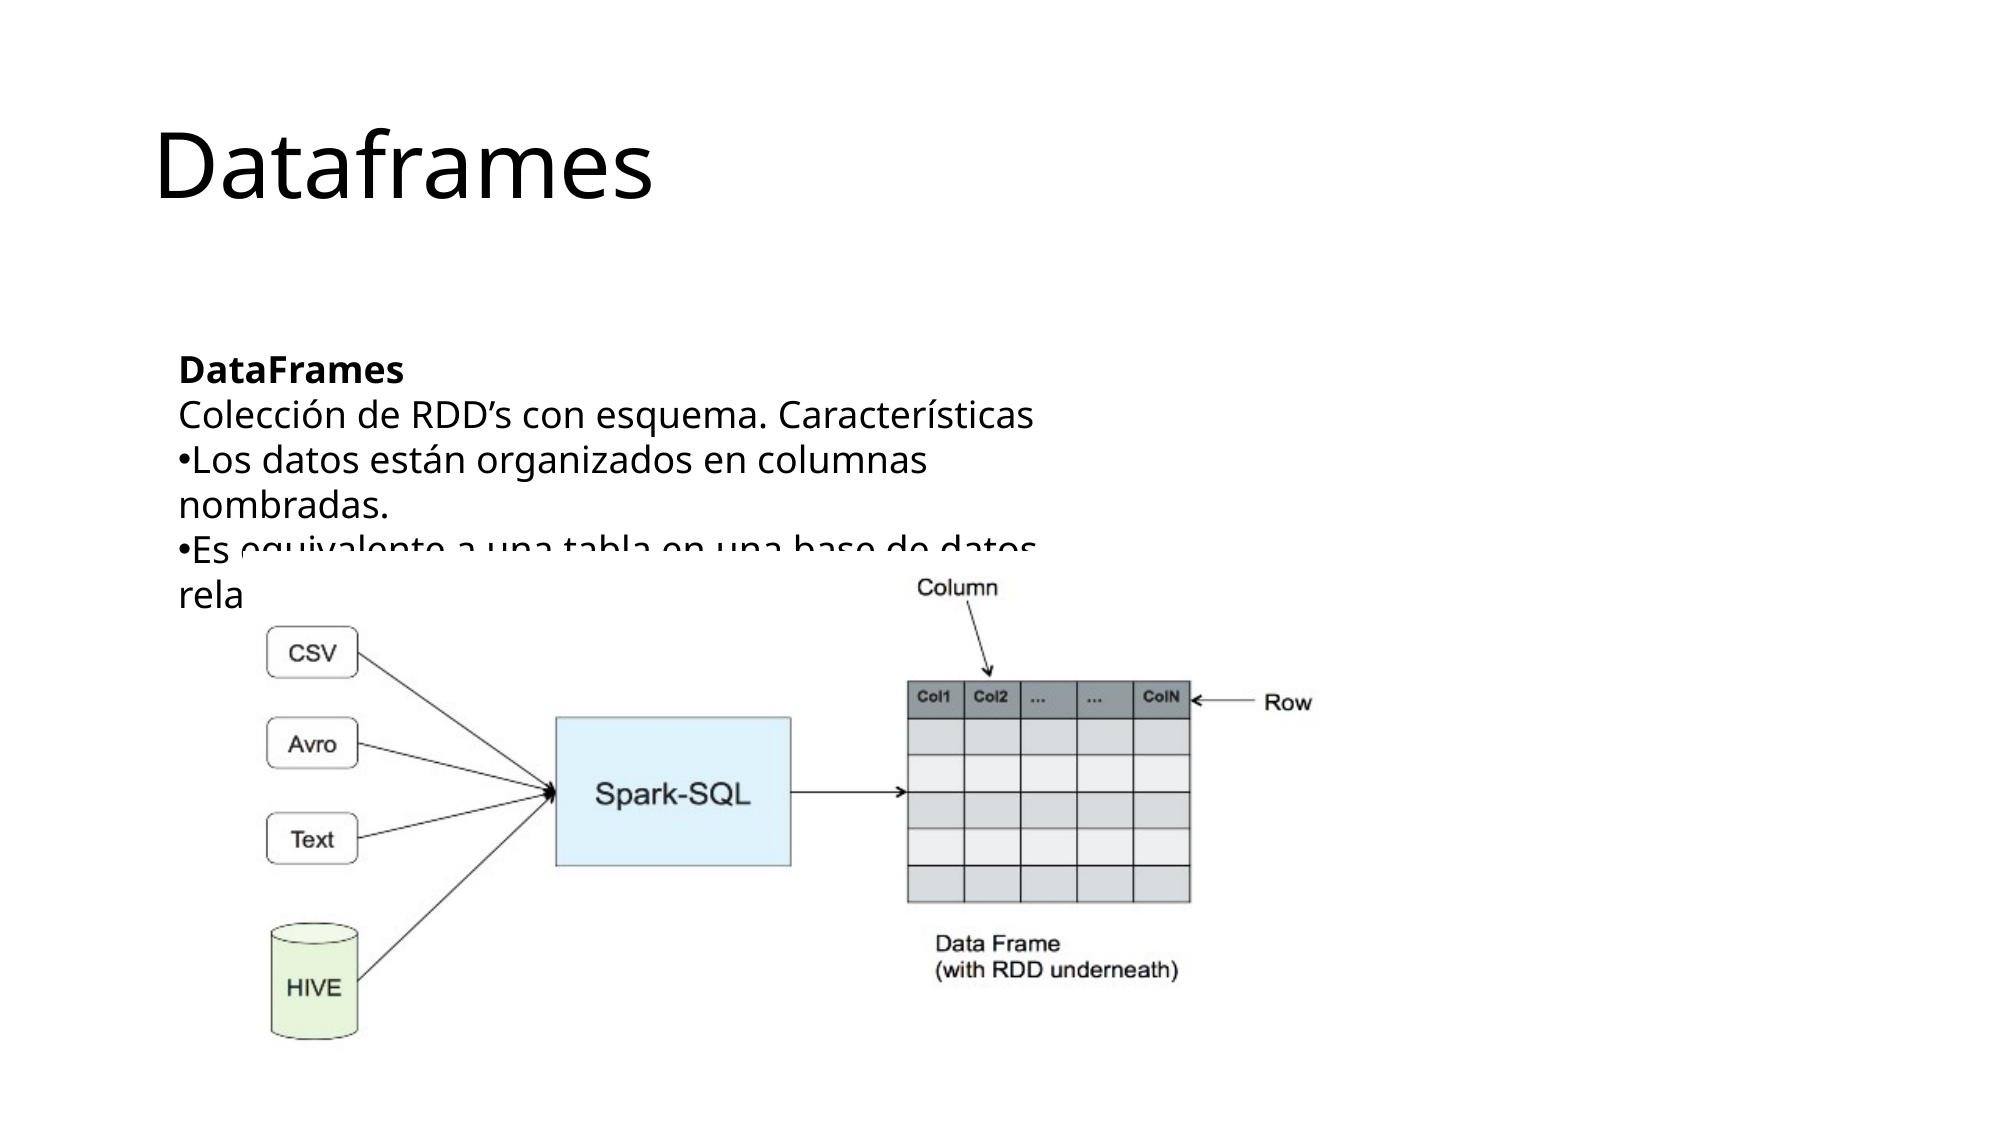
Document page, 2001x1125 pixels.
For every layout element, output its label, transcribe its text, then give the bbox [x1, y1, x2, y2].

title Dataframes [137, 59, 1863, 278]
picture [243, 551, 1358, 1098]
text_box DataFrames Colección de RDD’s con esquema. Características Los datos están organizados en columnas nombradas. Es equivalente a una tabla en una base de datos relacional. [163, 338, 1164, 714]
